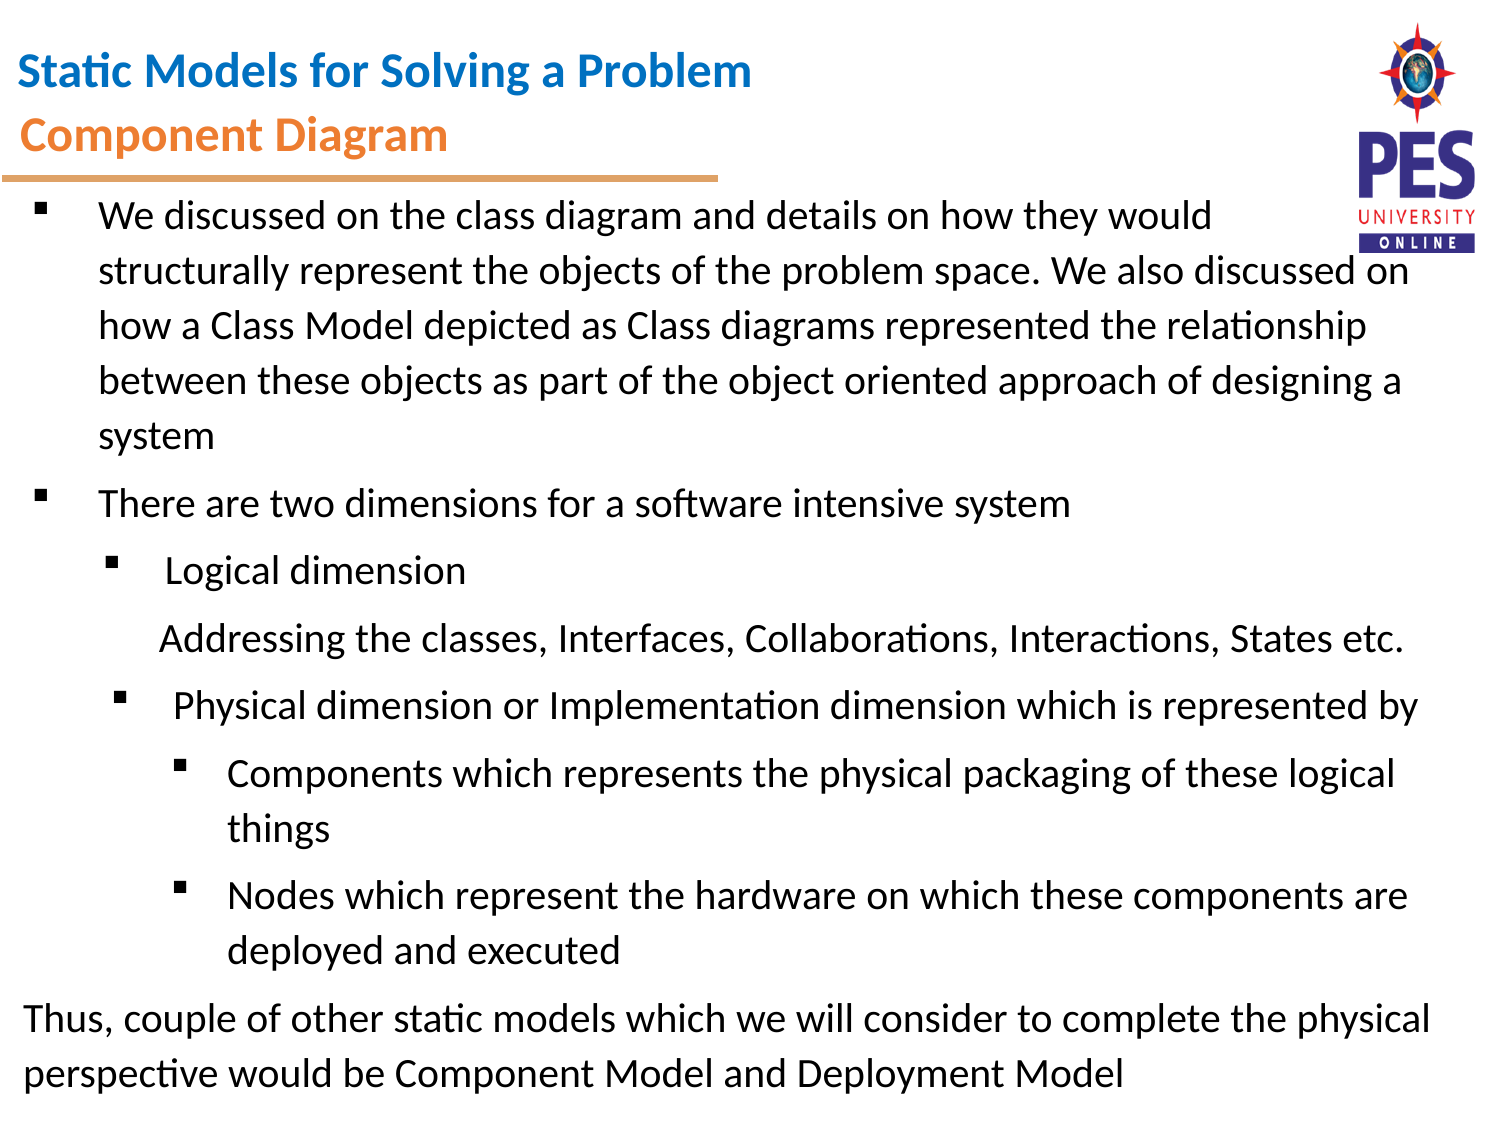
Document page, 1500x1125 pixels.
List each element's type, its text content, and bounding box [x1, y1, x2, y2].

list We discussed on the class diagram and details on how they would structurally represent the objects of the problem space. We also discussed on how a Class Model depicted as Class diagrams represented the relationship between these objects as part of the object oriented approach of designing a system There are two dimensions for a software intensive system Logical dimension Addressing the classes, Interfaces, Collaborations, Interactions, States etc. Physical dimension or Implementation dimension which is represented by Components which represents the physical packaging of these logical things Nodes which represent the hardware on which these components are deployed and executed Thus, couple of other static models which we will consider to complete the physical perspective would be Component Model and Deployment Model [8, 175, 1447, 1094]
title Component Diagram [4, 83, 1299, 188]
picture [1359, 22, 1475, 253]
